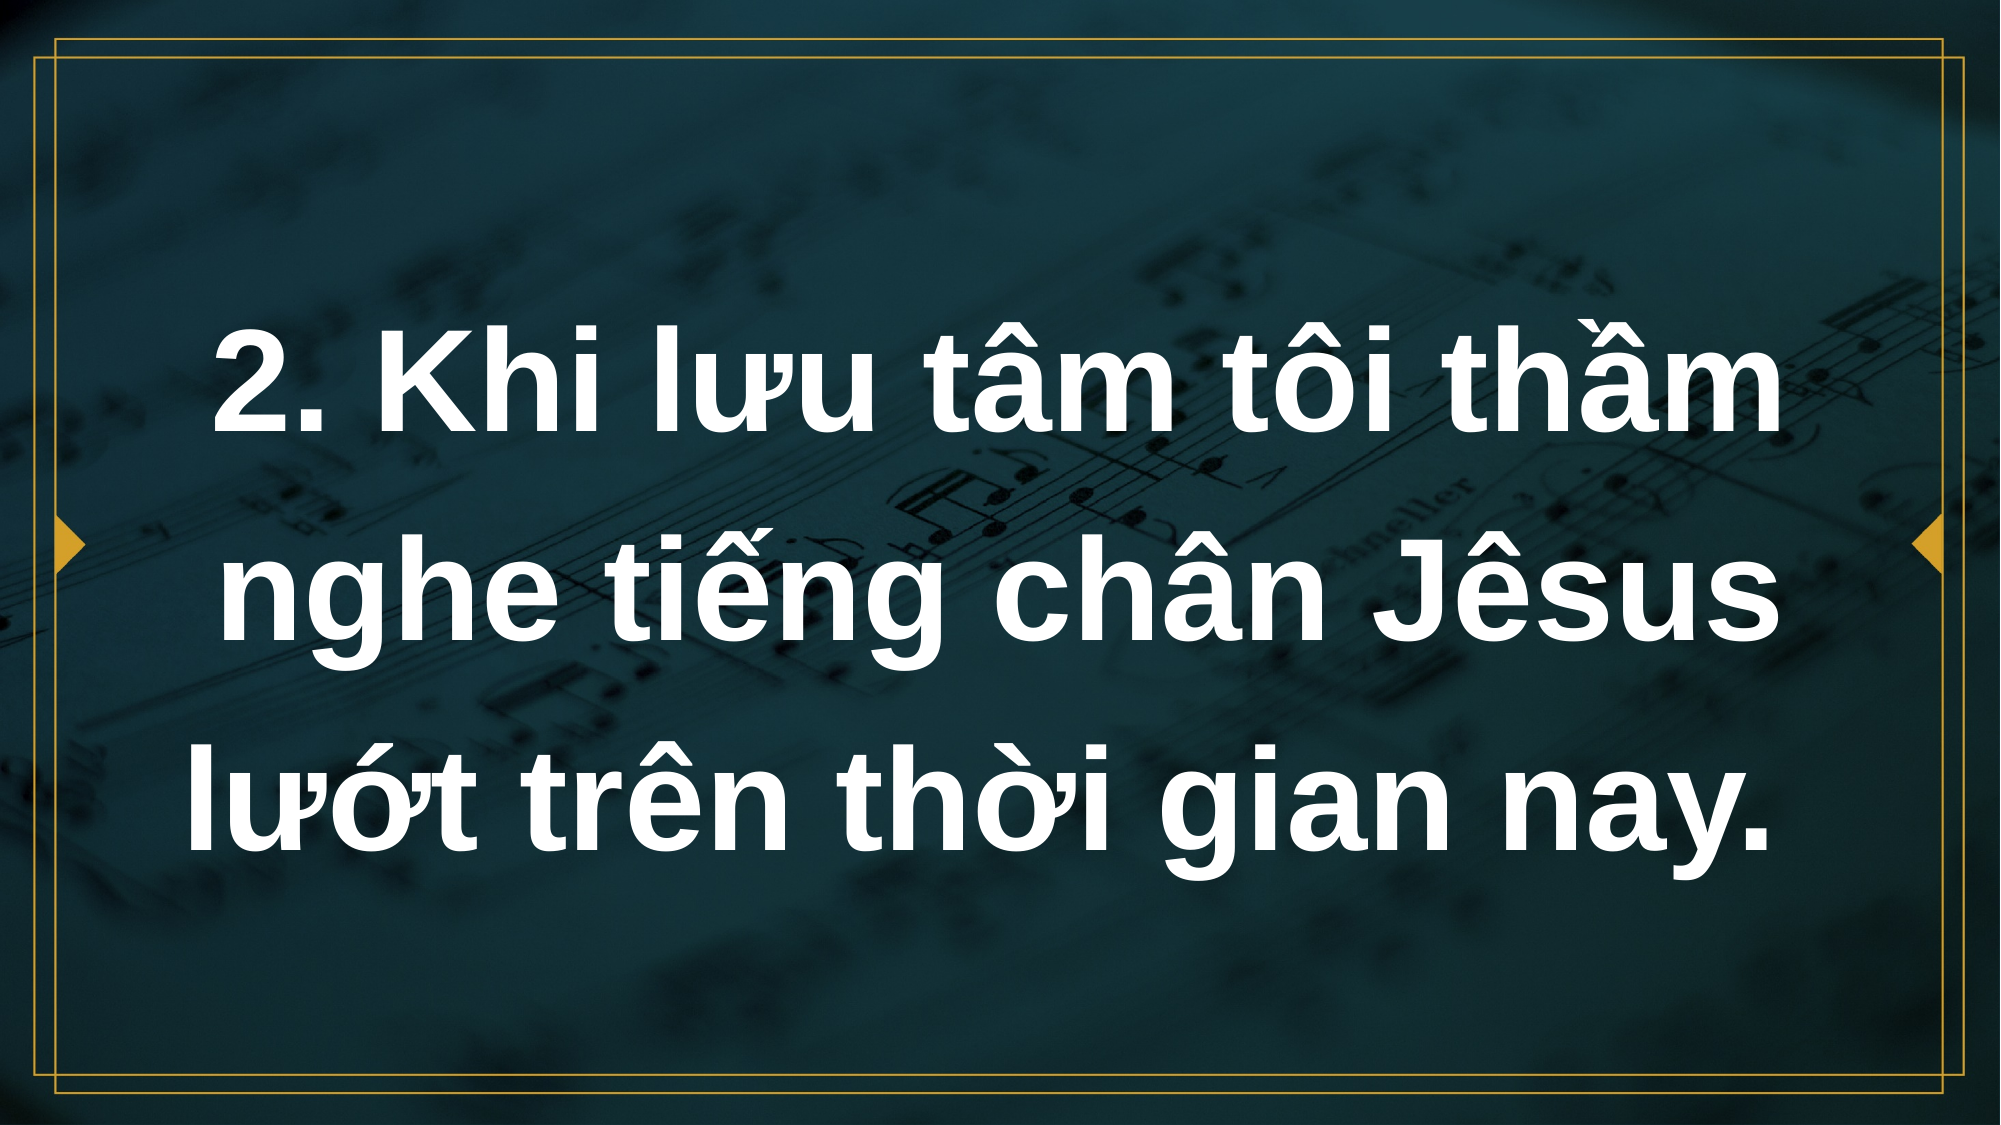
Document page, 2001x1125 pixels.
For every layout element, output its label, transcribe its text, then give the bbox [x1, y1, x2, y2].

title 2. Khi lưu tâm tôi thầm nghe tiếng chân Jêsus lướt trên thời gian nay. [55, 53, 1945, 1077]
picture [0, 0, 2000, 1125]
